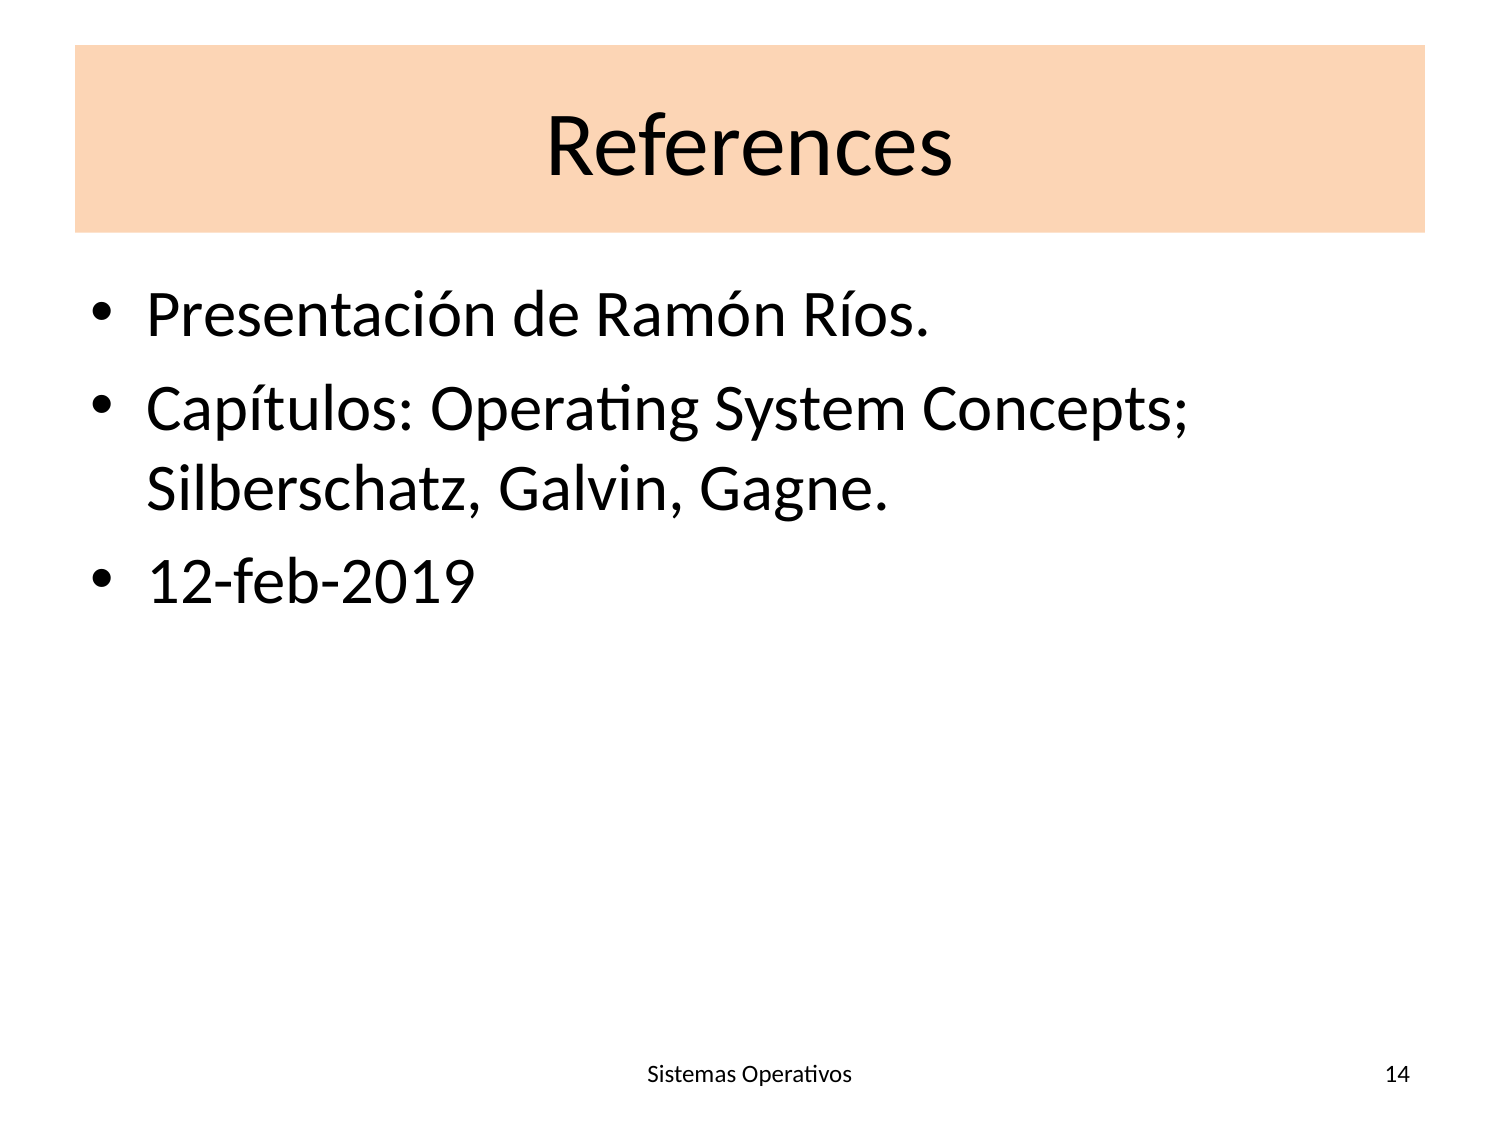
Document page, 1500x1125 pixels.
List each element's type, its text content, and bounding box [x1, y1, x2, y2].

title References [75, 45, 1425, 233]
list Presentación de Ramón Ríos. Capítulos: Operating System Concepts; Silberschatz, Galvin, Gagne. 12-feb-2019 [75, 262, 1425, 1005]
slide_number 14 [1074, 1042, 1425, 1103]
footer Sistemas Operativos [512, 1042, 988, 1103]
